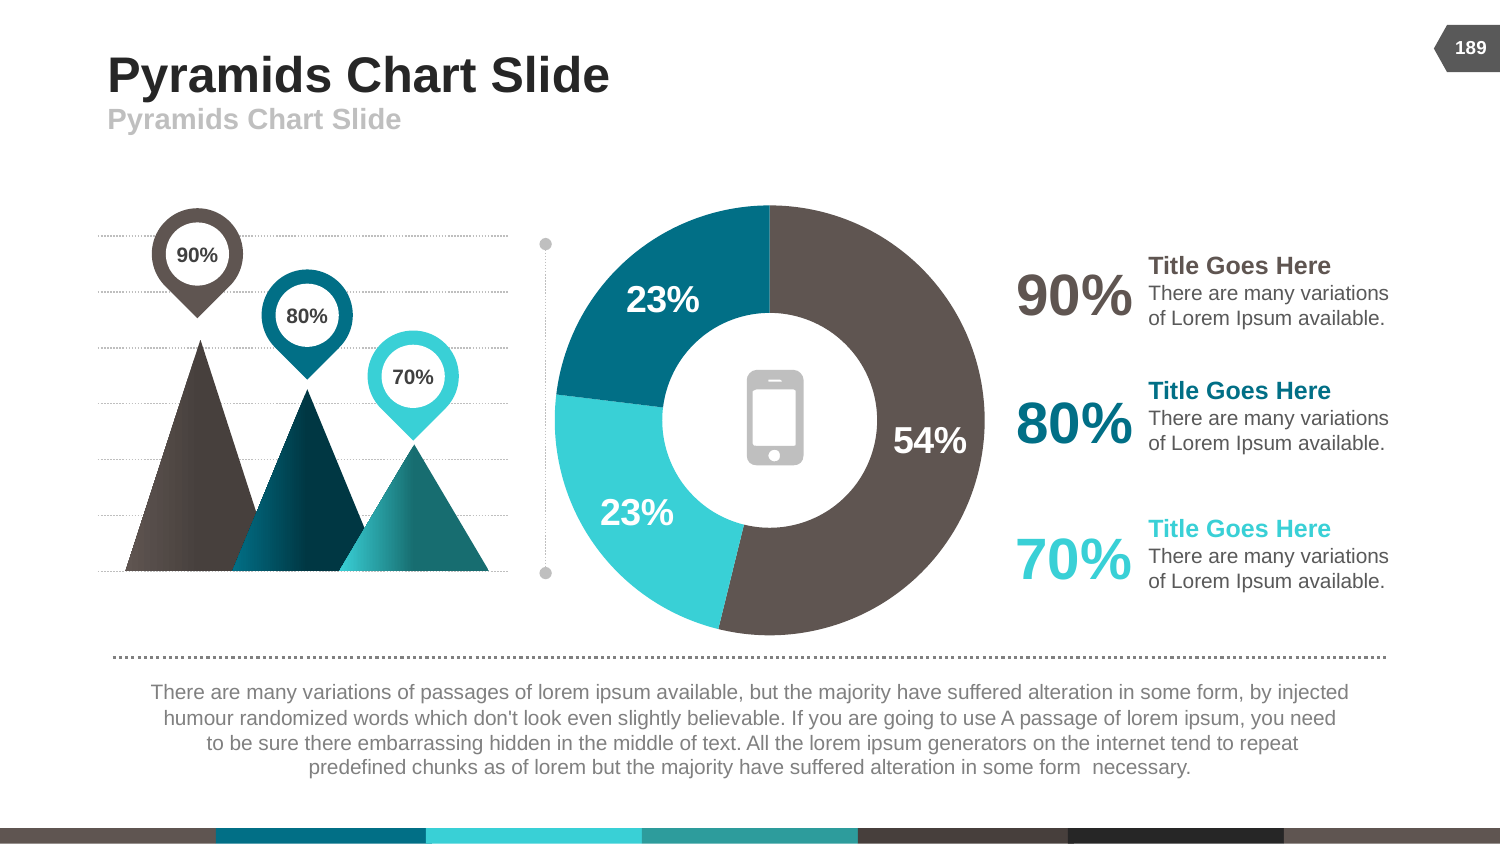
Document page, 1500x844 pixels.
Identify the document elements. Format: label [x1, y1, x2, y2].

slide_number [1439, 24, 1500, 70]
text_box [97, 207, 510, 574]
text_box [113, 679, 1387, 780]
text_box [1015, 505, 1433, 601]
title [107, 43, 1033, 102]
chart [545, 172, 1006, 657]
chart [545, 658, 1006, 668]
list [107, 101, 783, 135]
text_box [1015, 366, 1433, 462]
text_box [1015, 242, 1433, 337]
